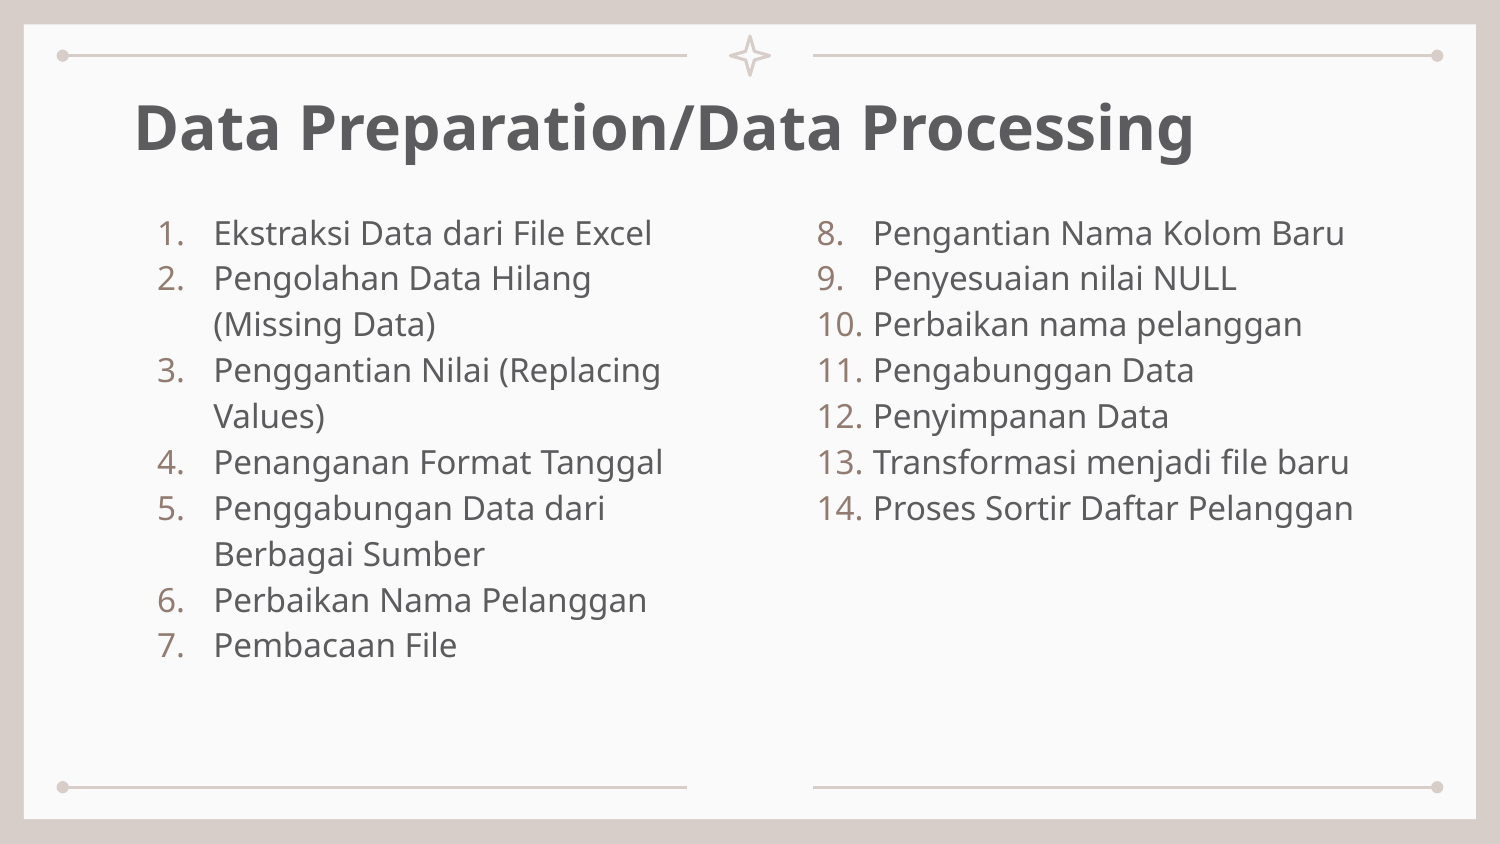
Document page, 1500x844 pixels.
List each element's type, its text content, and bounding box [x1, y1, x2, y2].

subtitle Ekstraksi Data dari File Excel Pengolahan Data Hilang (Missing Data) Penggantian Nilai (Replacing Values) Penanganan Format Tanggal Penggabungan Data dari Berbagai Sumber Perbaikan Nama Pelanggan Pembacaan File [119, 190, 726, 756]
title Data Preparation/Data Processing [118, 72, 1382, 167]
subtitle Pengantian Nama Kolom Baru Penyesuaian nilai NULL Perbaikan nama pelanggan Pengabunggan Data Penyimpanan Data Transformasi menjadi file baru Proses Sortir Daftar Pelanggan [778, 190, 1386, 756]
